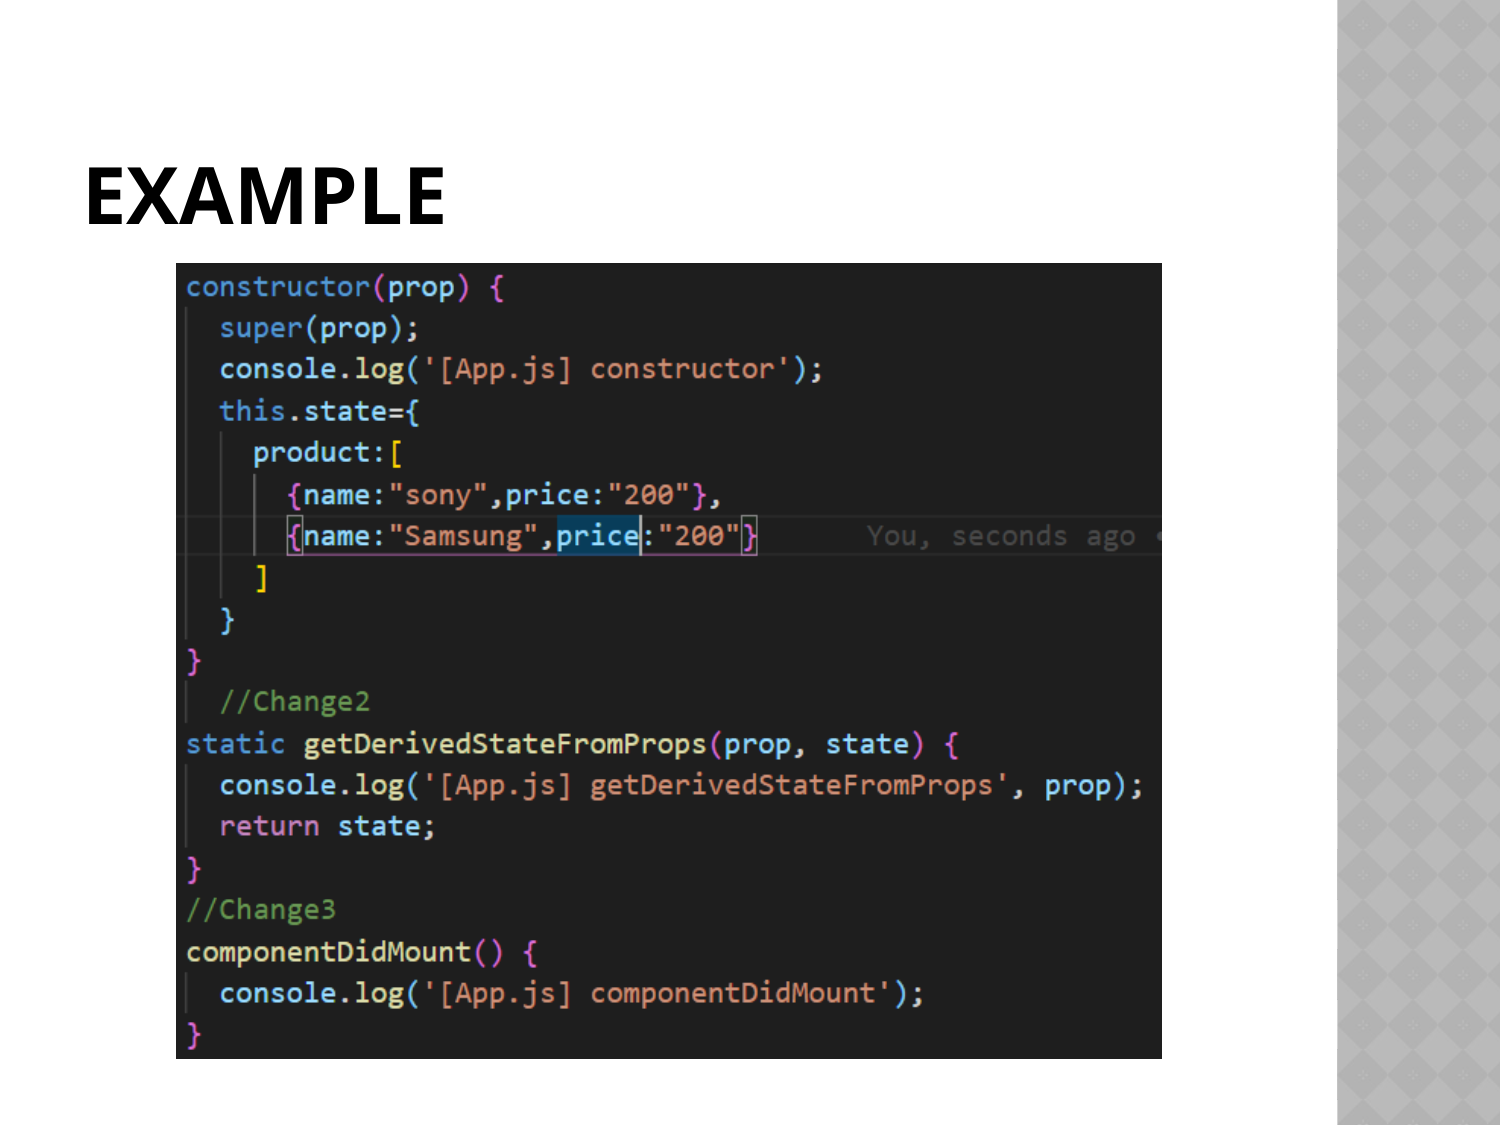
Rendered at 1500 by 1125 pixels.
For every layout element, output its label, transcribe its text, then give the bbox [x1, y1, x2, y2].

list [175, 263, 1162, 1060]
title example [75, 52, 1263, 240]
